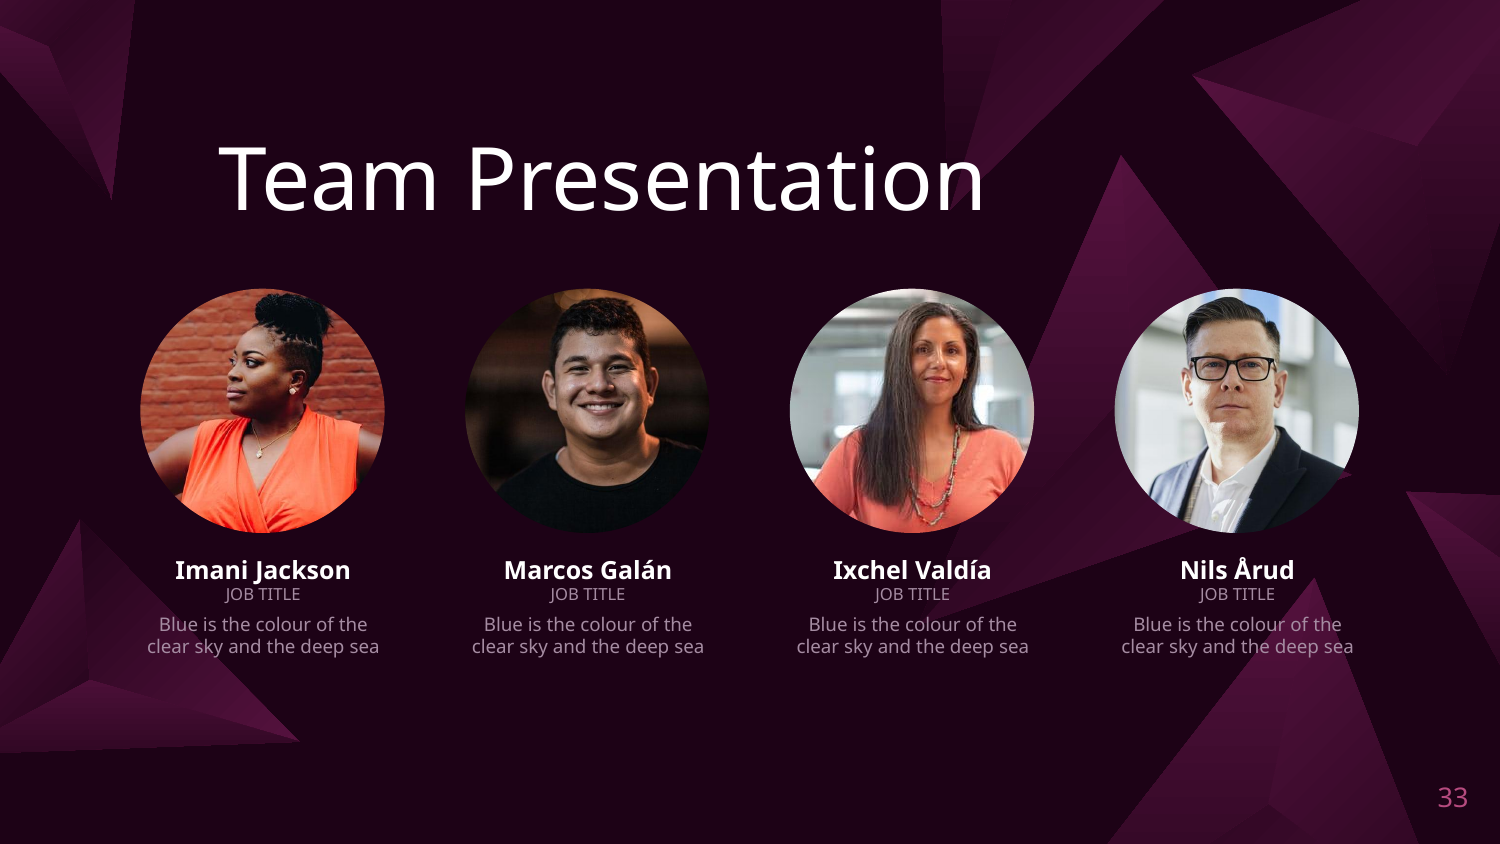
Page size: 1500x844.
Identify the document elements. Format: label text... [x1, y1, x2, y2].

picture [464, 288, 710, 534]
picture [1114, 288, 1360, 534]
title Team Presentation [218, 132, 1282, 230]
text_box Imani Jackson JOB TITLE Blue is the colour of the clear sky and the deep sea [141, 554, 386, 675]
slide_number ‹#› [1402, 766, 1469, 832]
picture [140, 288, 385, 534]
text_box Marcos Galán JOB TITLE Blue is the colour of the clear sky and the deep sea [465, 554, 711, 675]
text_box Nils Årud JOB TITLE Blue is the colour of the clear sky and the deep sea [1115, 554, 1360, 675]
picture [789, 288, 1035, 534]
text_box Ixchel Valdía JOB TITLE Blue is the colour of the clear sky and the deep sea [790, 554, 1035, 675]
